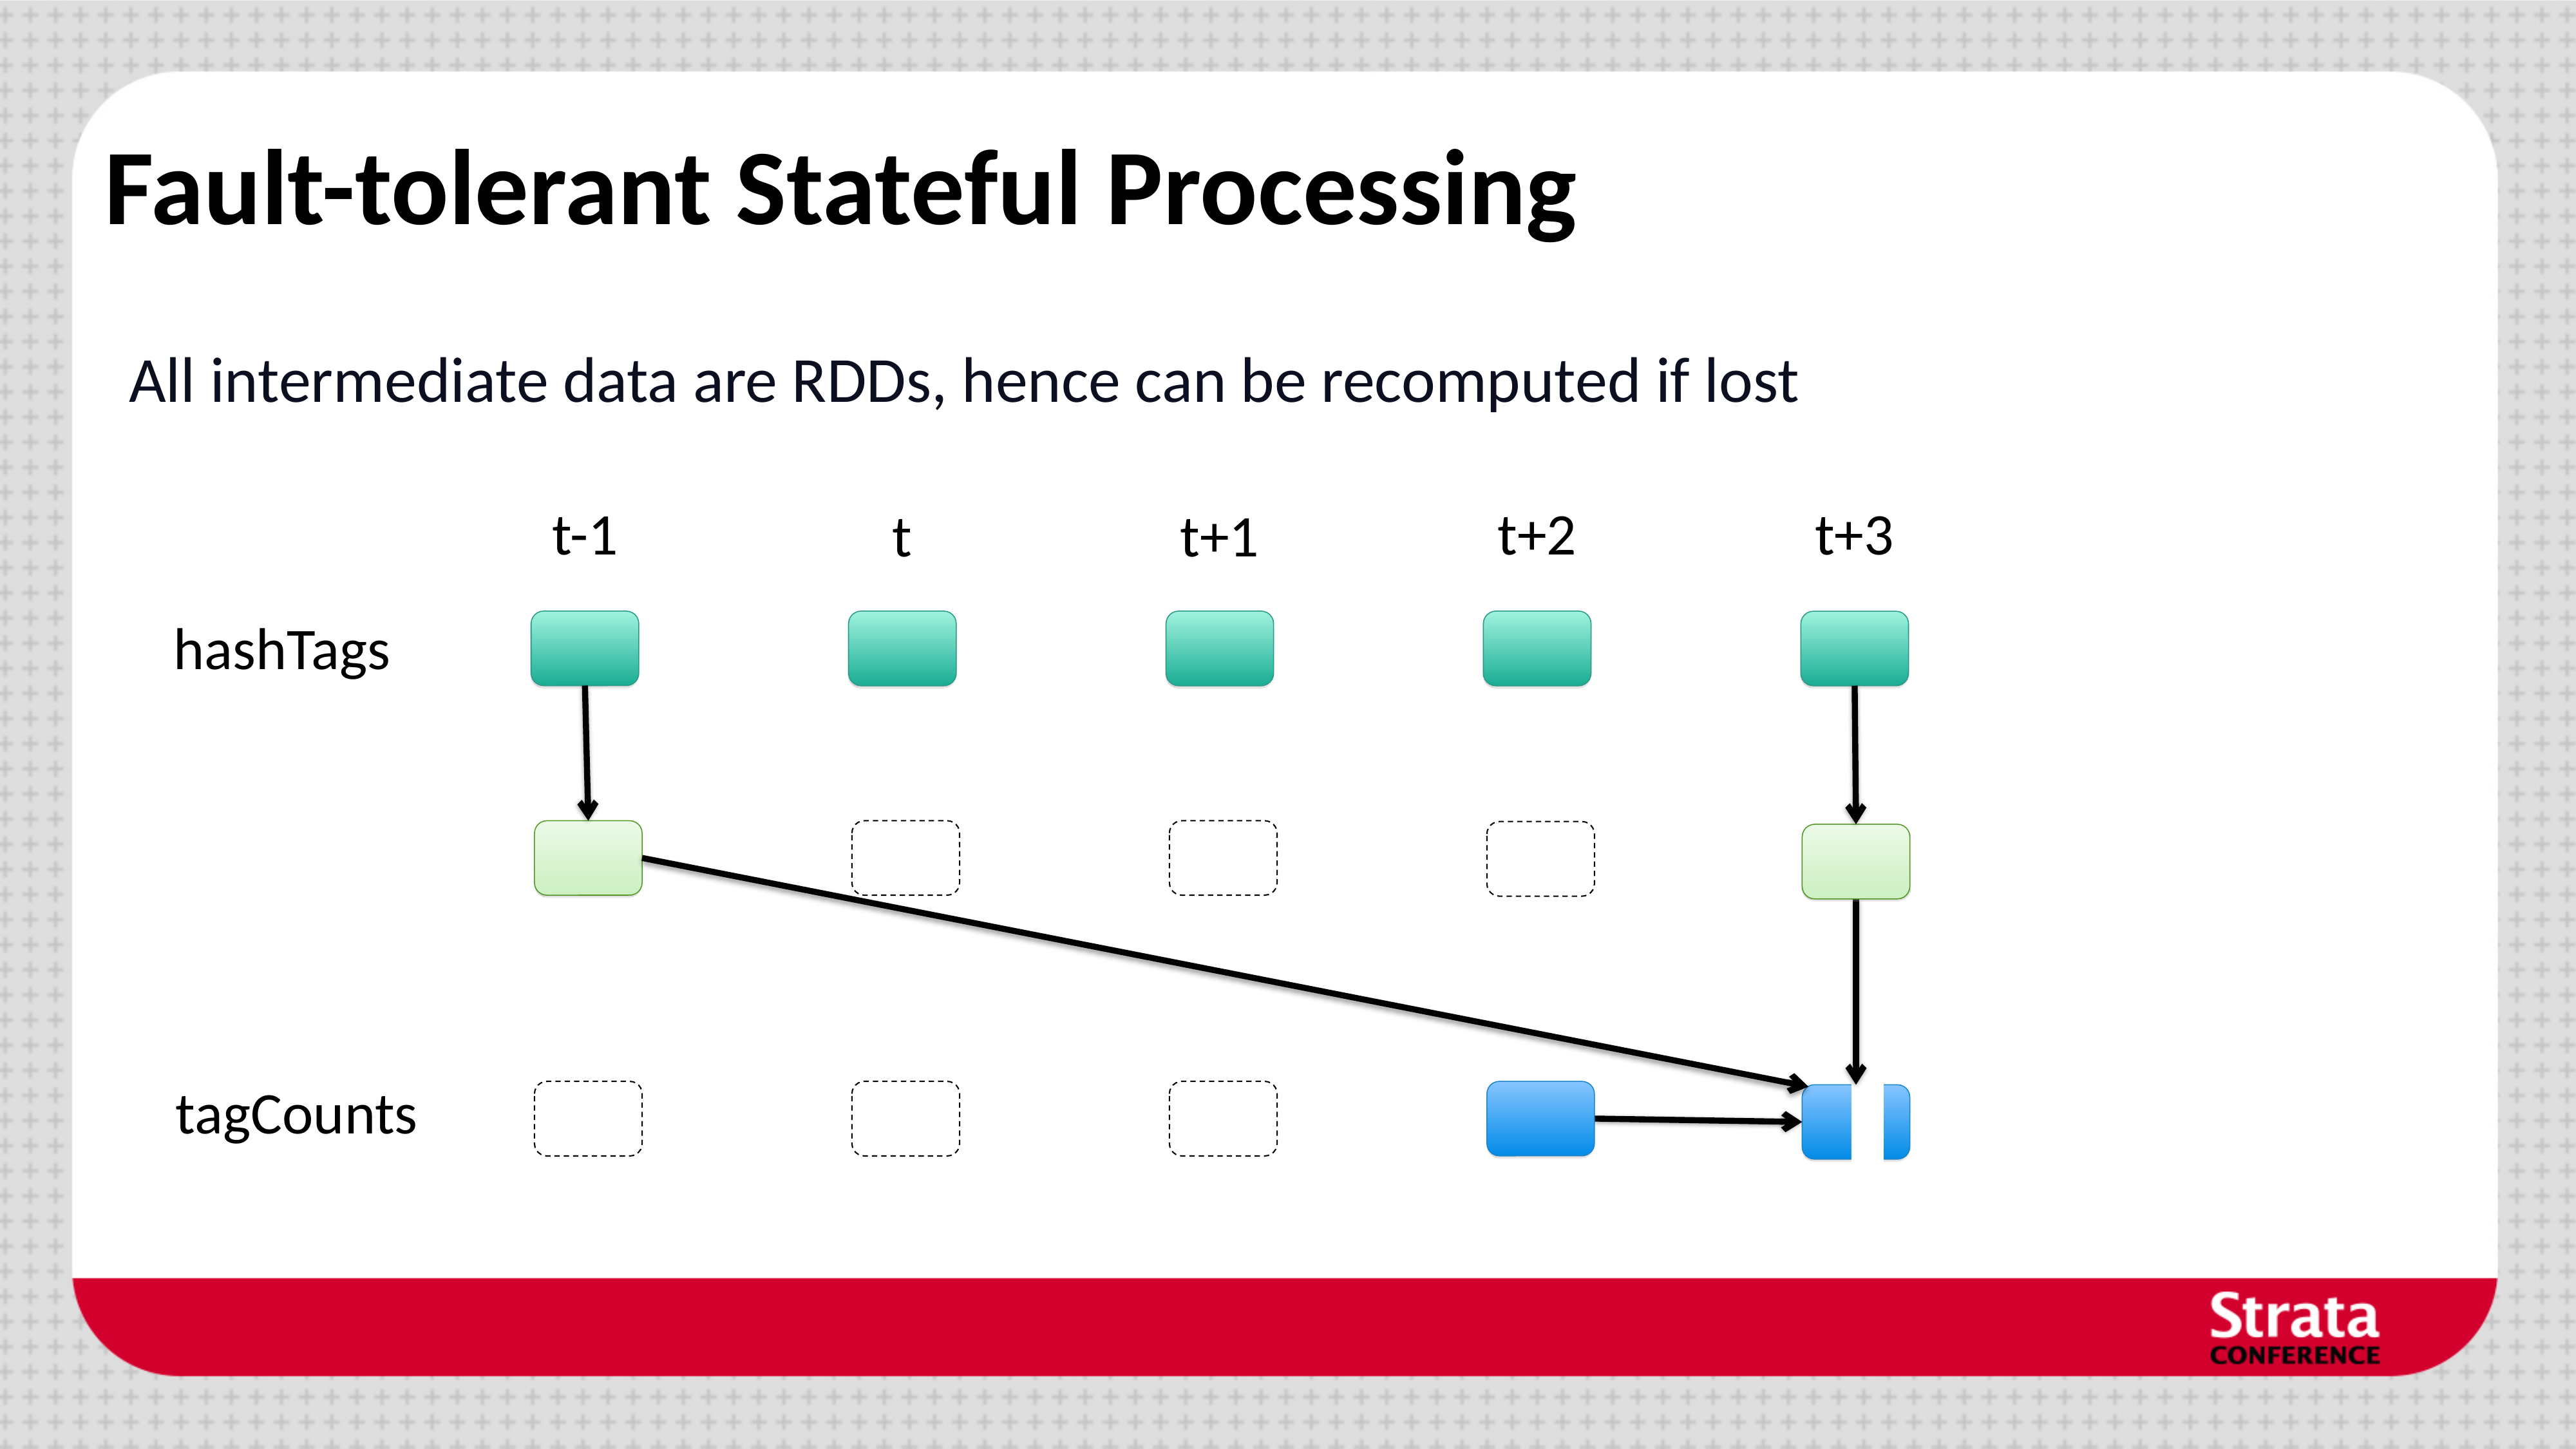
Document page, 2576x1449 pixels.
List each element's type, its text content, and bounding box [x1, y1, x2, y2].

picture [0, 0, 2576, 1449]
text_box t+3 [1781, 491, 1928, 572]
text_box tagCounts [166, 1069, 428, 1150]
text_box t [829, 493, 976, 573]
text_box t+1 [1146, 493, 1293, 573]
text_box t-1 [512, 491, 658, 572]
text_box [531, 611, 1910, 1157]
list All intermediate data are RDDs, hence can be recomputed if lost [129, 337, 2539, 475]
title Fault-tolerant Stateful Processing [99, 98, 2465, 266]
text_box hashTags [164, 605, 401, 686]
text_box t+2 [1464, 491, 1611, 572]
text_box [1851, 1163, 1884, 1168]
